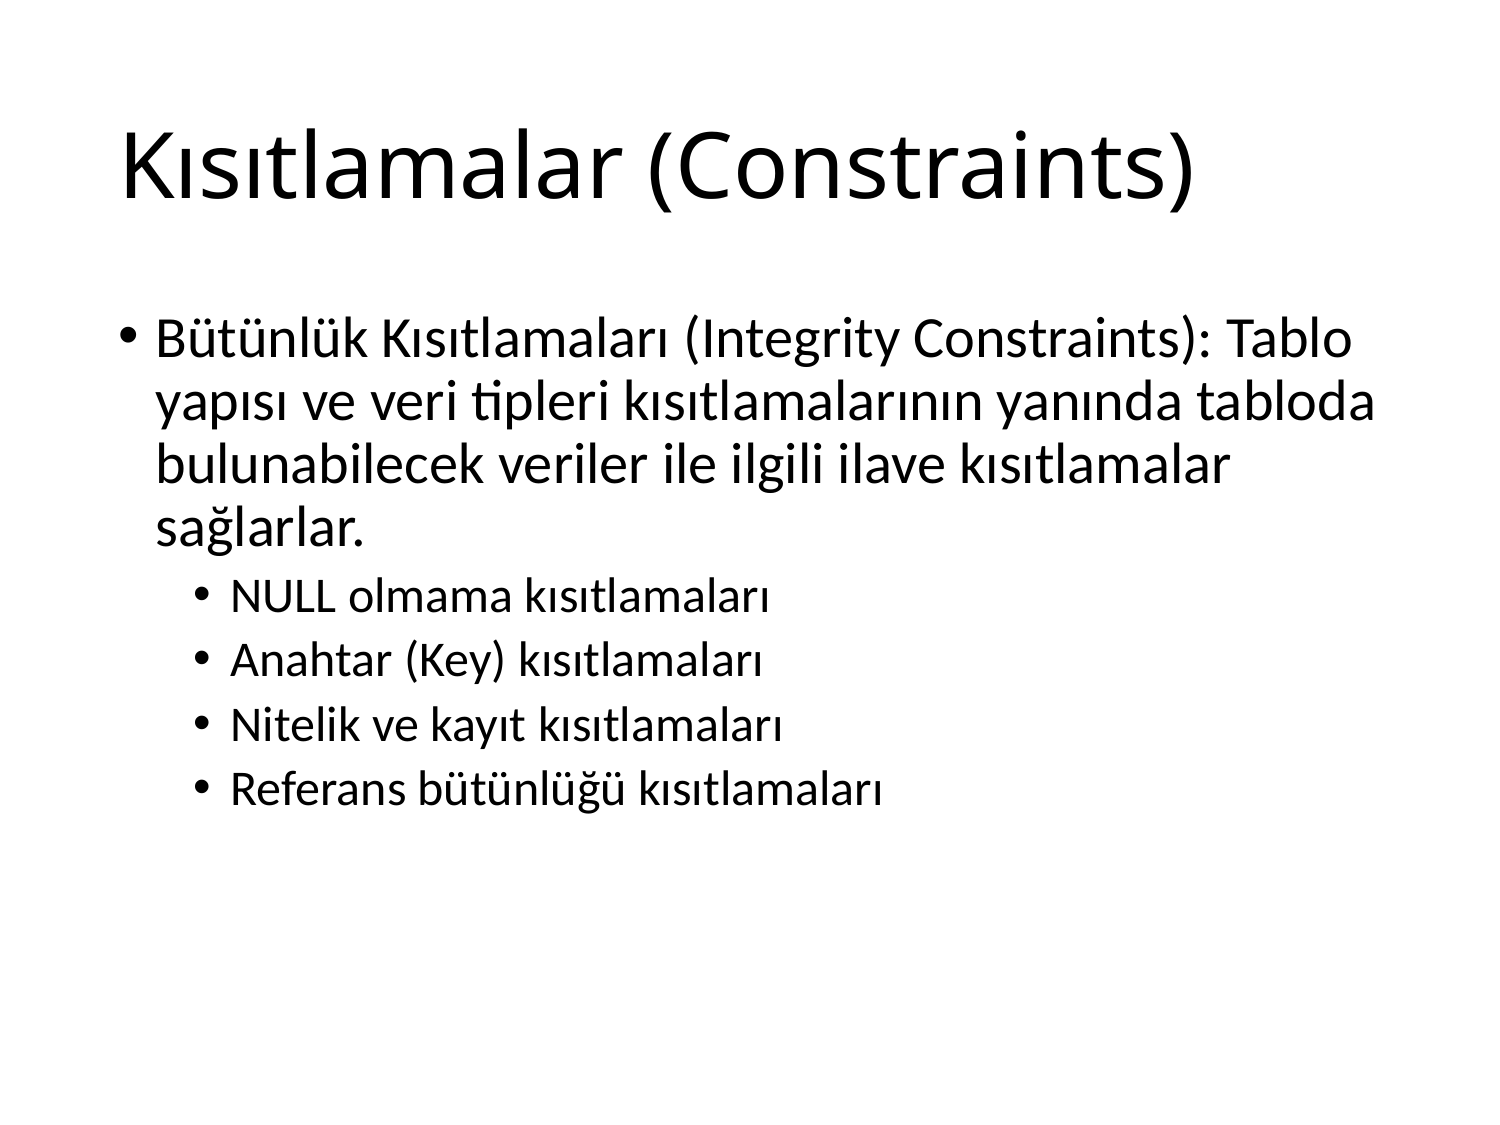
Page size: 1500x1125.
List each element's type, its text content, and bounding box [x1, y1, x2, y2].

list Bütünlük Kısıtlamaları (Integrity Constraints): Tablo yapısı ve veri tipleri kısıtlamalarının yanında tabloda bulunabilecek veriler ile ilgili ilave kısıtlamalar sağlarlar. NULL olmama kısıtlamaları Anahtar (Key) kısıtlamaları Nitelik ve kayıt kısıtlamaları Referans bütünlüğü kısıtlamaları [103, 299, 1397, 1014]
title Kısıtlamalar (Constraints) [103, 59, 1397, 278]
